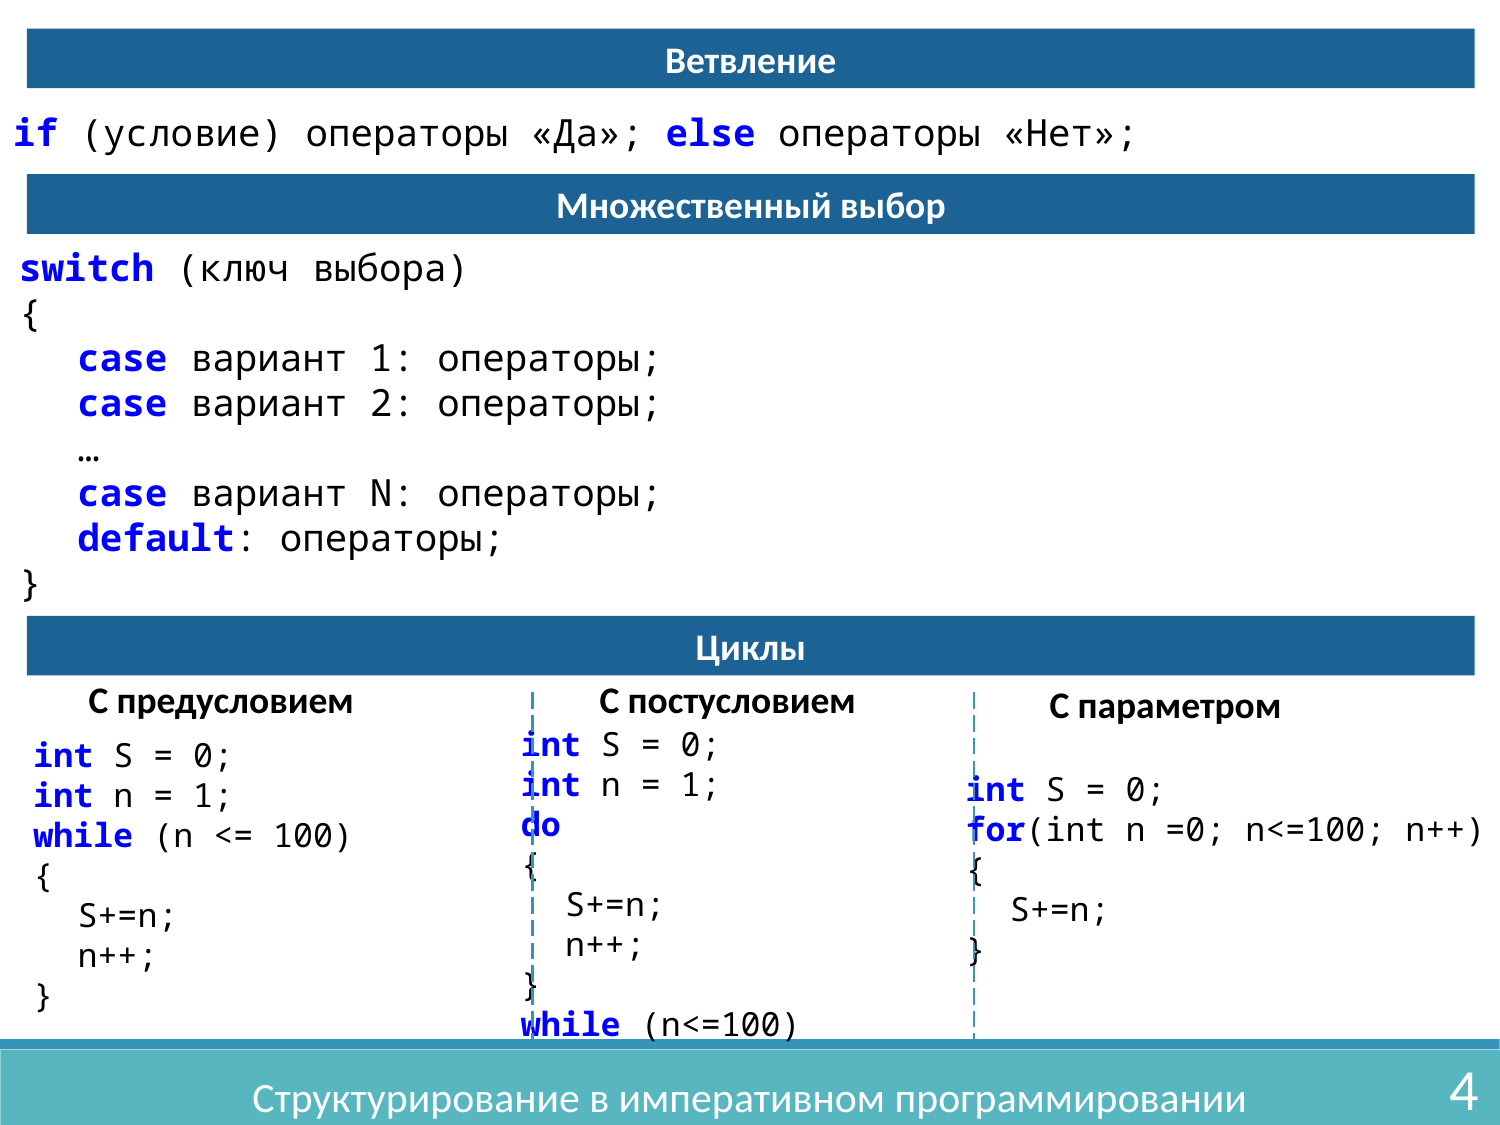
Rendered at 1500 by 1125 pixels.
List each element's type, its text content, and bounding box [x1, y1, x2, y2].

slide_number 4 [1332, 1057, 1495, 1118]
text_box Множественный выбор [26, 174, 1475, 234]
text_box С постусловием [599, 676, 857, 722]
text_box int S = 0; int n = 1; do { S+=n; n++; } while (n<=100) [542, 723, 801, 1044]
text_box Циклы [26, 615, 1475, 676]
text_box int S = 0; int n = 1; do { S+=n; n++; } while (n<=100) [520, 723, 529, 1044]
text_box switch (ключ выбора) { case вариант 1: операторы; case вариант 2: операторы; … case вариант N: операторы; default: операторы; } [19, 243, 663, 604]
text_box int S = 0; for(int n =0; n<=100; n++) { S+=n; } [965, 768, 970, 969]
text_box Структурирование в императивном программировании [147, 1070, 1353, 1121]
text_box С параметром [1049, 680, 1283, 726]
text_box if (условие) операторы «Да»; else операторы «Нет»; [0, 101, 1153, 162]
text_box int S = 0; int n = 1; while (n <= 100) { S+=n; n++; } [33, 734, 354, 1014]
text_box int S = 0; for(int n =0; n<=100; n++) { S+=n; } [984, 768, 1486, 969]
text_box С предусловием [88, 676, 355, 722]
text_box Ветвление [26, 28, 1475, 89]
